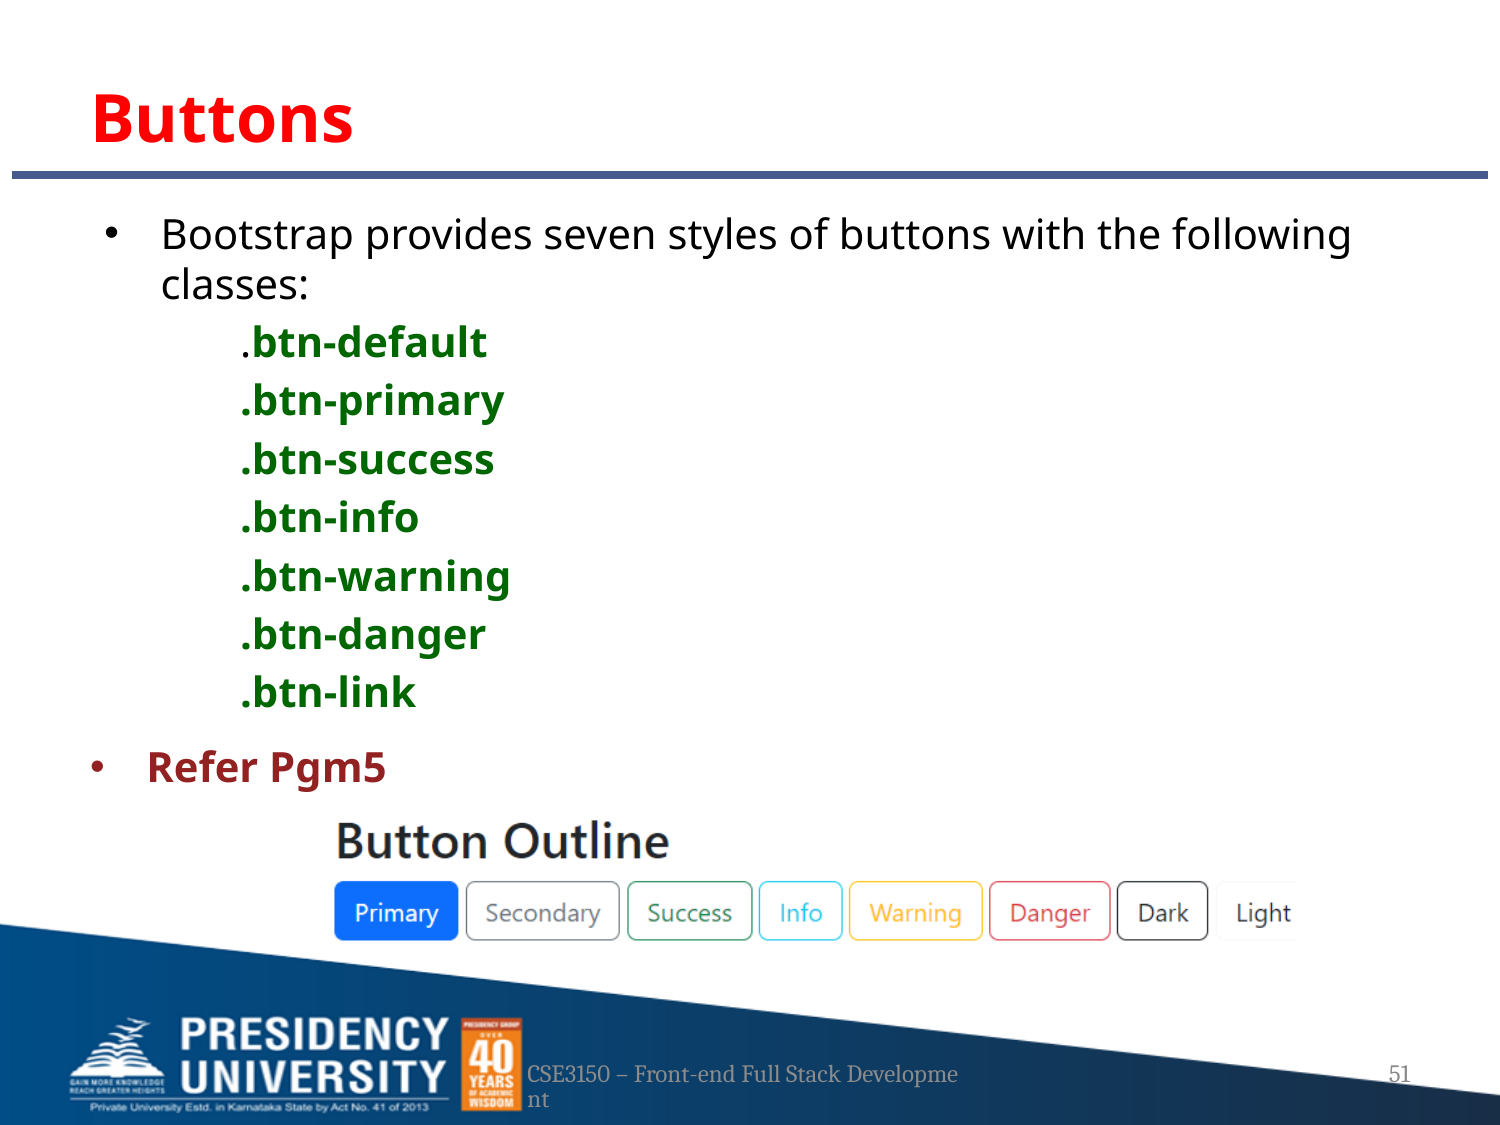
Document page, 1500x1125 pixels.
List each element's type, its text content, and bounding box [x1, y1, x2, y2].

title Buttons [75, 0, 1349, 164]
footer CSE3150 – Front-end Full Stack Development [512, 1042, 988, 1103]
picture [0, 921, 1500, 1125]
picture [312, 799, 1296, 952]
slide_number 51 [1074, 1042, 1425, 1103]
list Bootstrap provides seven styles of buttons with the following classes: .btn-default .btn-primary .btn-success .btn-info .btn-warning .btn-danger .btn-link Refer Pgm5 [75, 200, 1425, 988]
